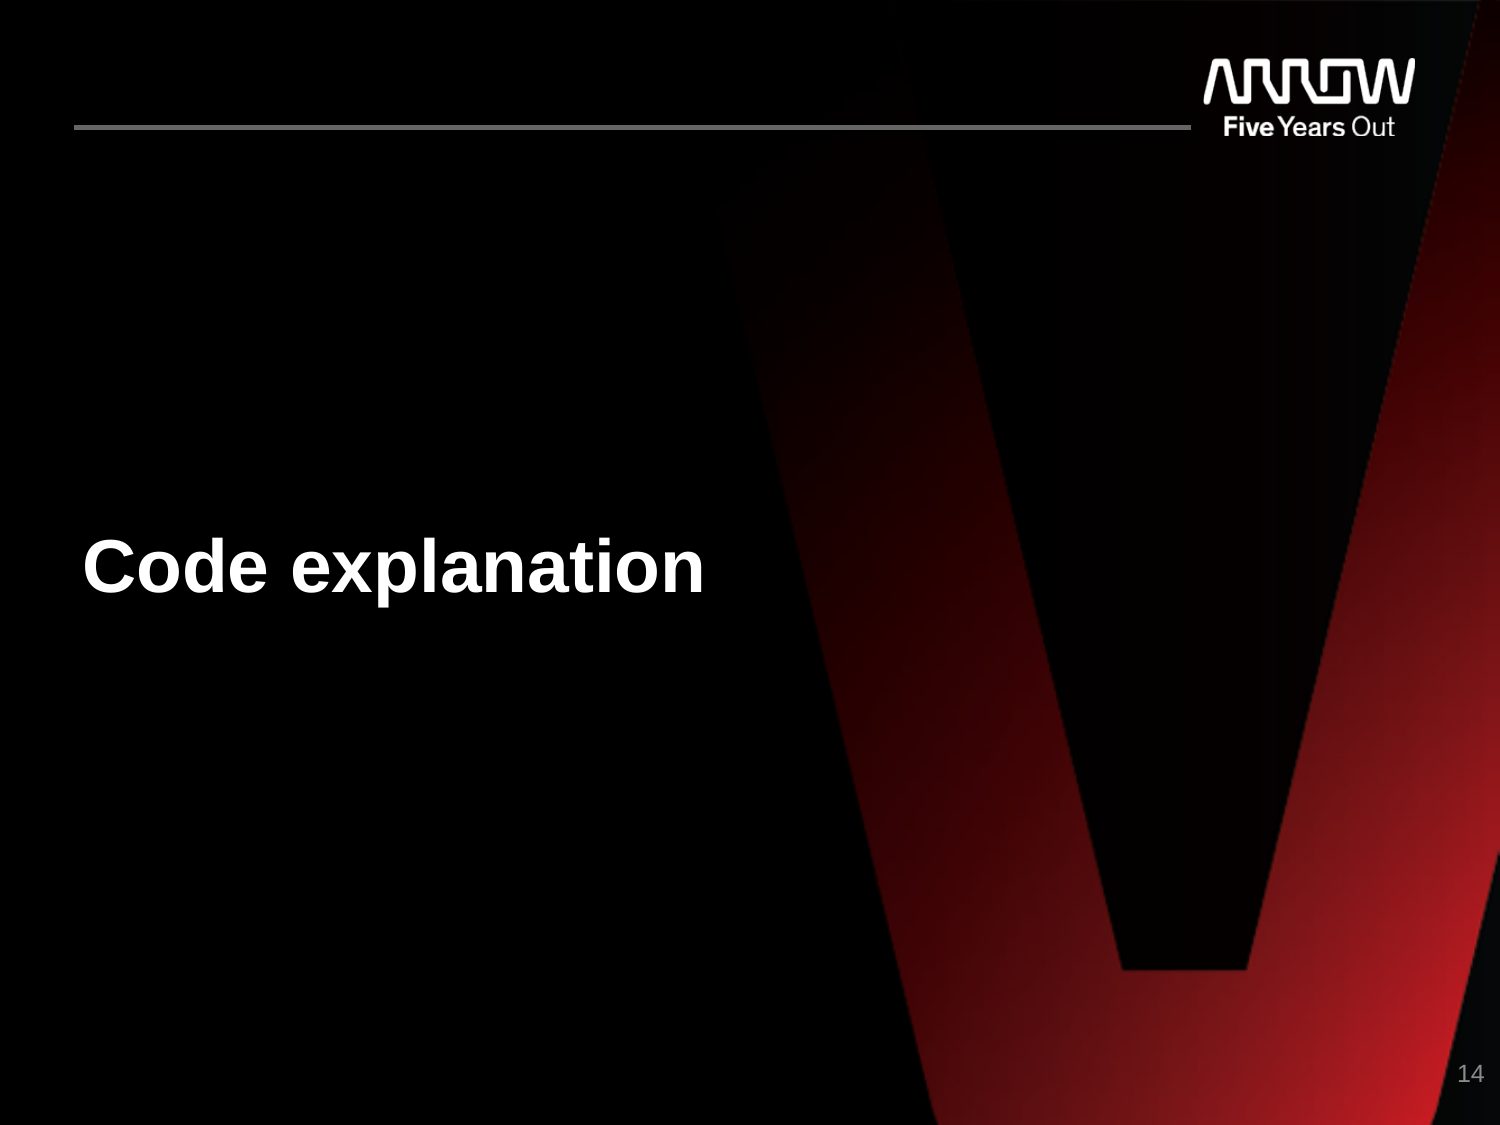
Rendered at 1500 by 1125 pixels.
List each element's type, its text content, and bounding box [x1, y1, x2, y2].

picture [0, 0, 1500, 1125]
title Code explanation [66, 441, 1343, 684]
slide_number 14 [1149, 1042, 1500, 1103]
